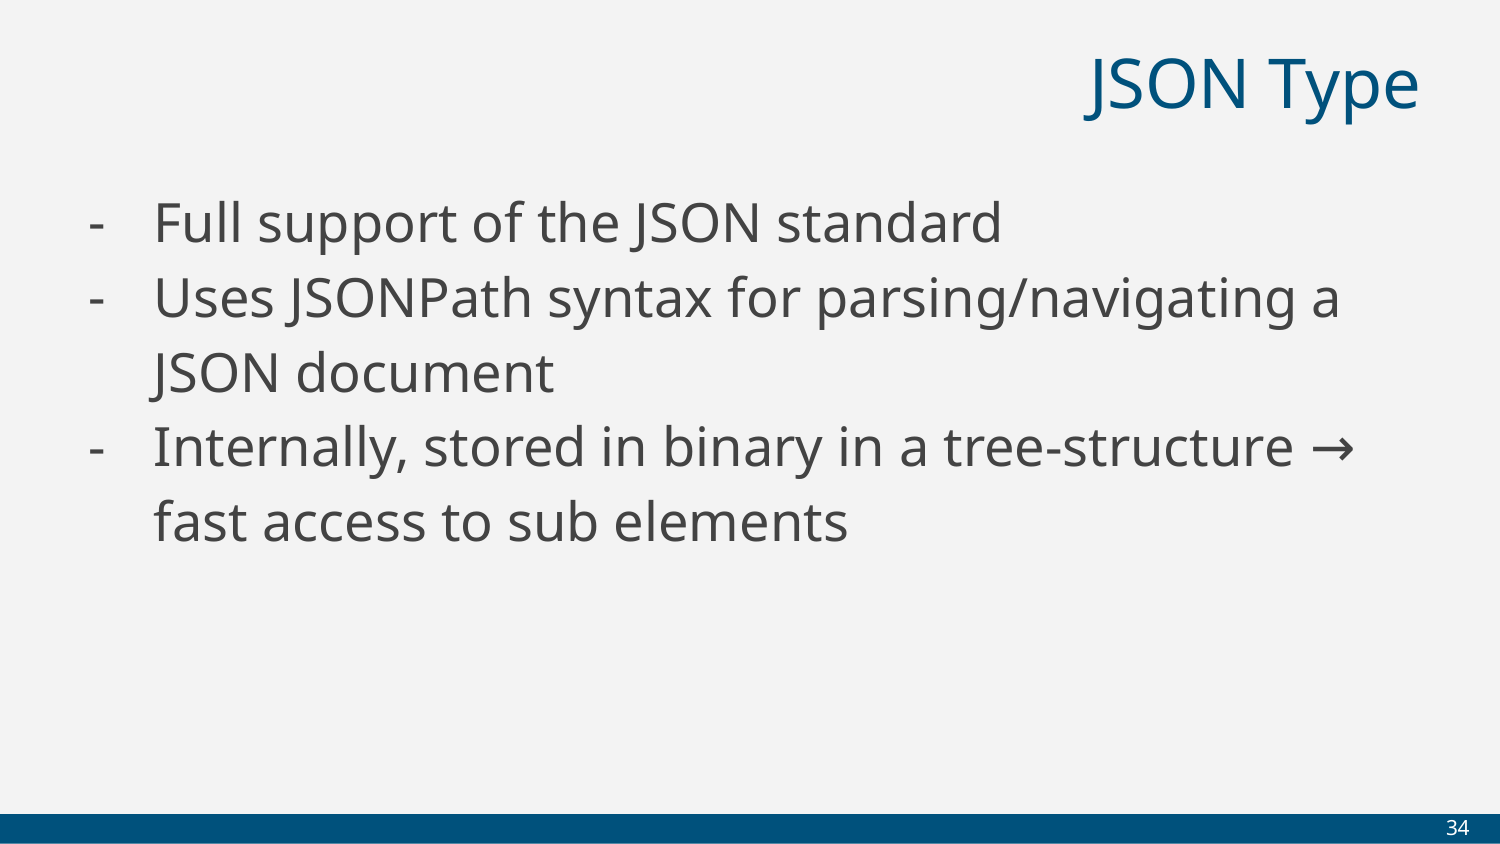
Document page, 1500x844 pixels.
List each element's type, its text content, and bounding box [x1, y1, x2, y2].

title JSON Type [63, 24, 1437, 138]
list Full support of the JSON standard Uses JSONPath syntax for parsing/navigating a JSON document Internally, stored in binary in a tree-structure → fast access to sub elements [63, 163, 1437, 807]
slide_number ‹#› [1296, 810, 1485, 844]
